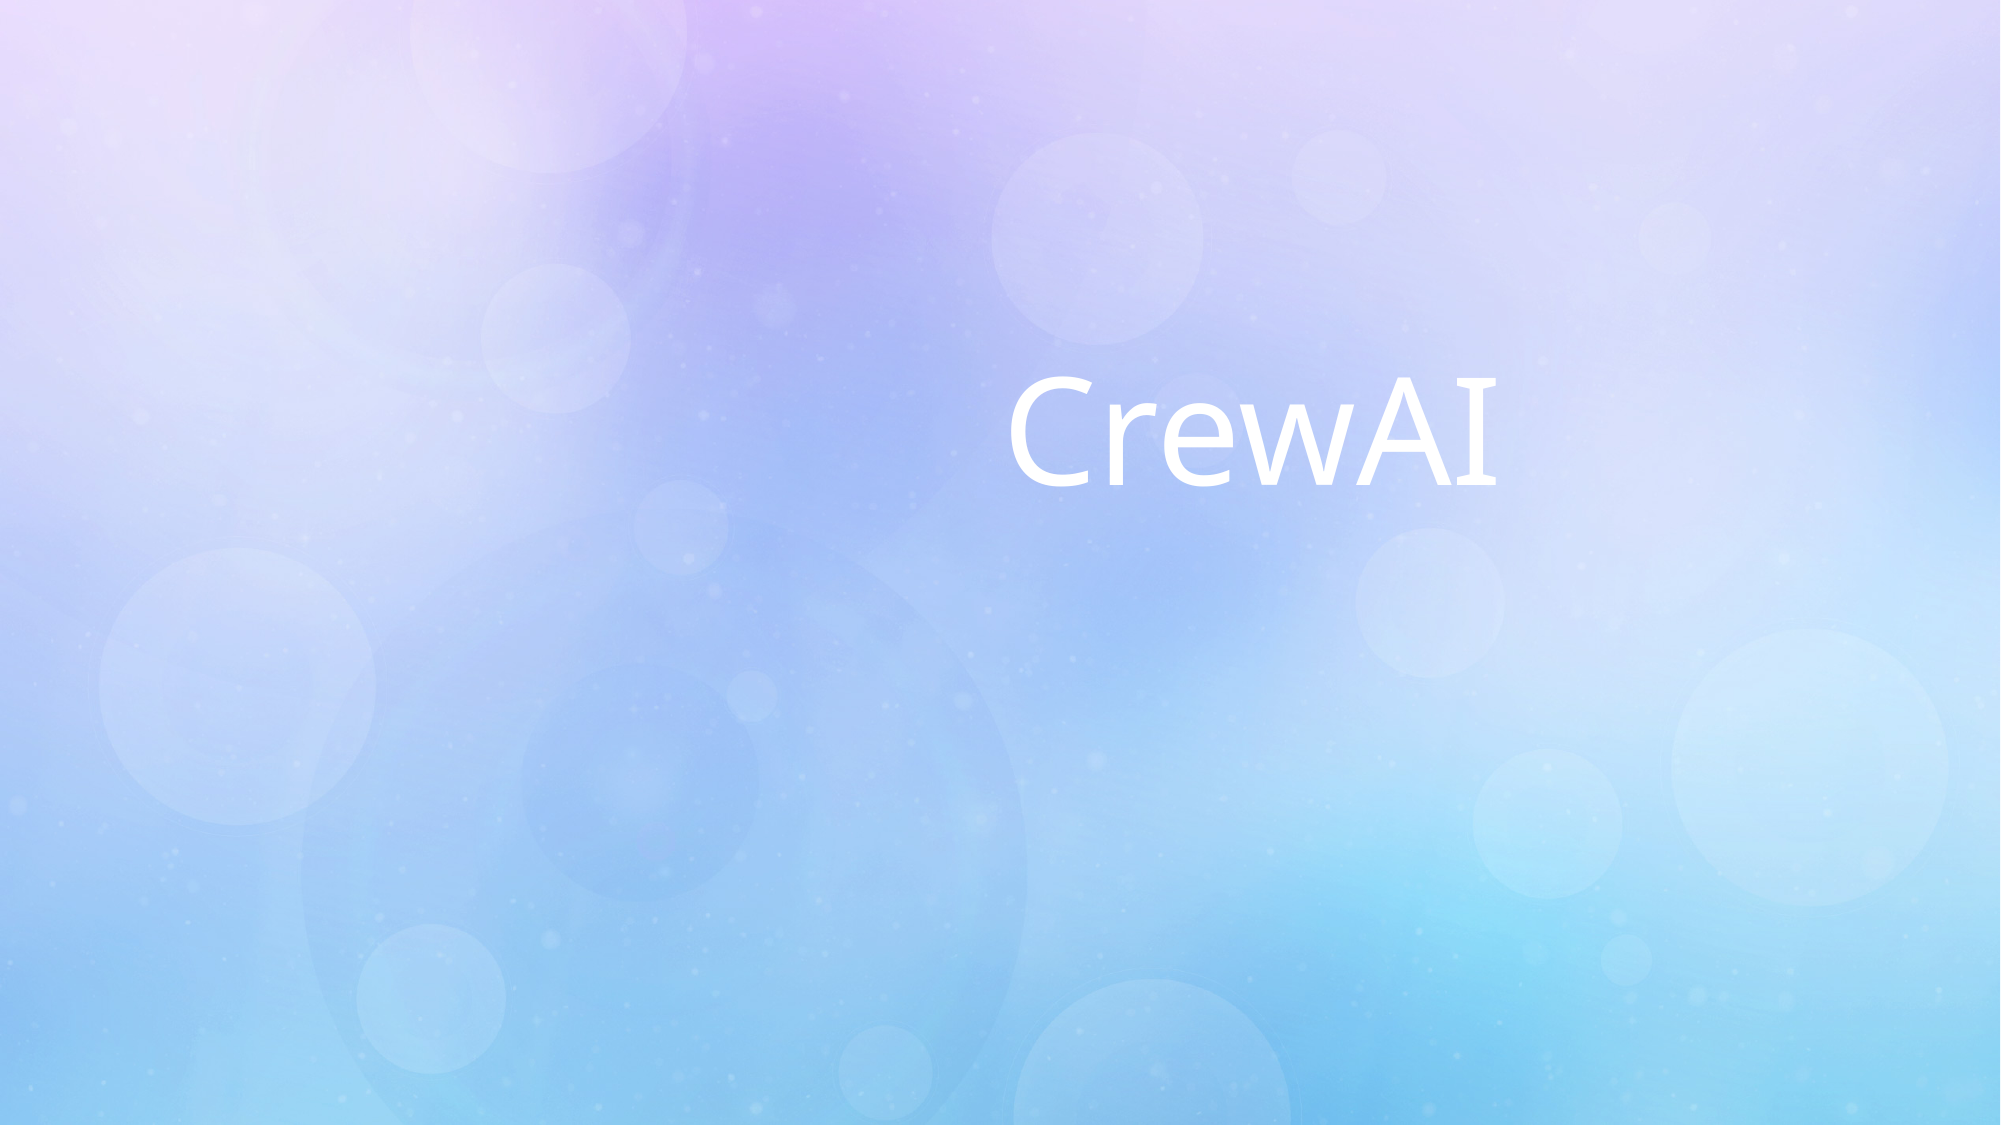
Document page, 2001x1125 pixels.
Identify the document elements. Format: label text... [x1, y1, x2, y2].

text_box CrewAI [369, 348, 1518, 926]
picture [0, 0, 2001, 1125]
